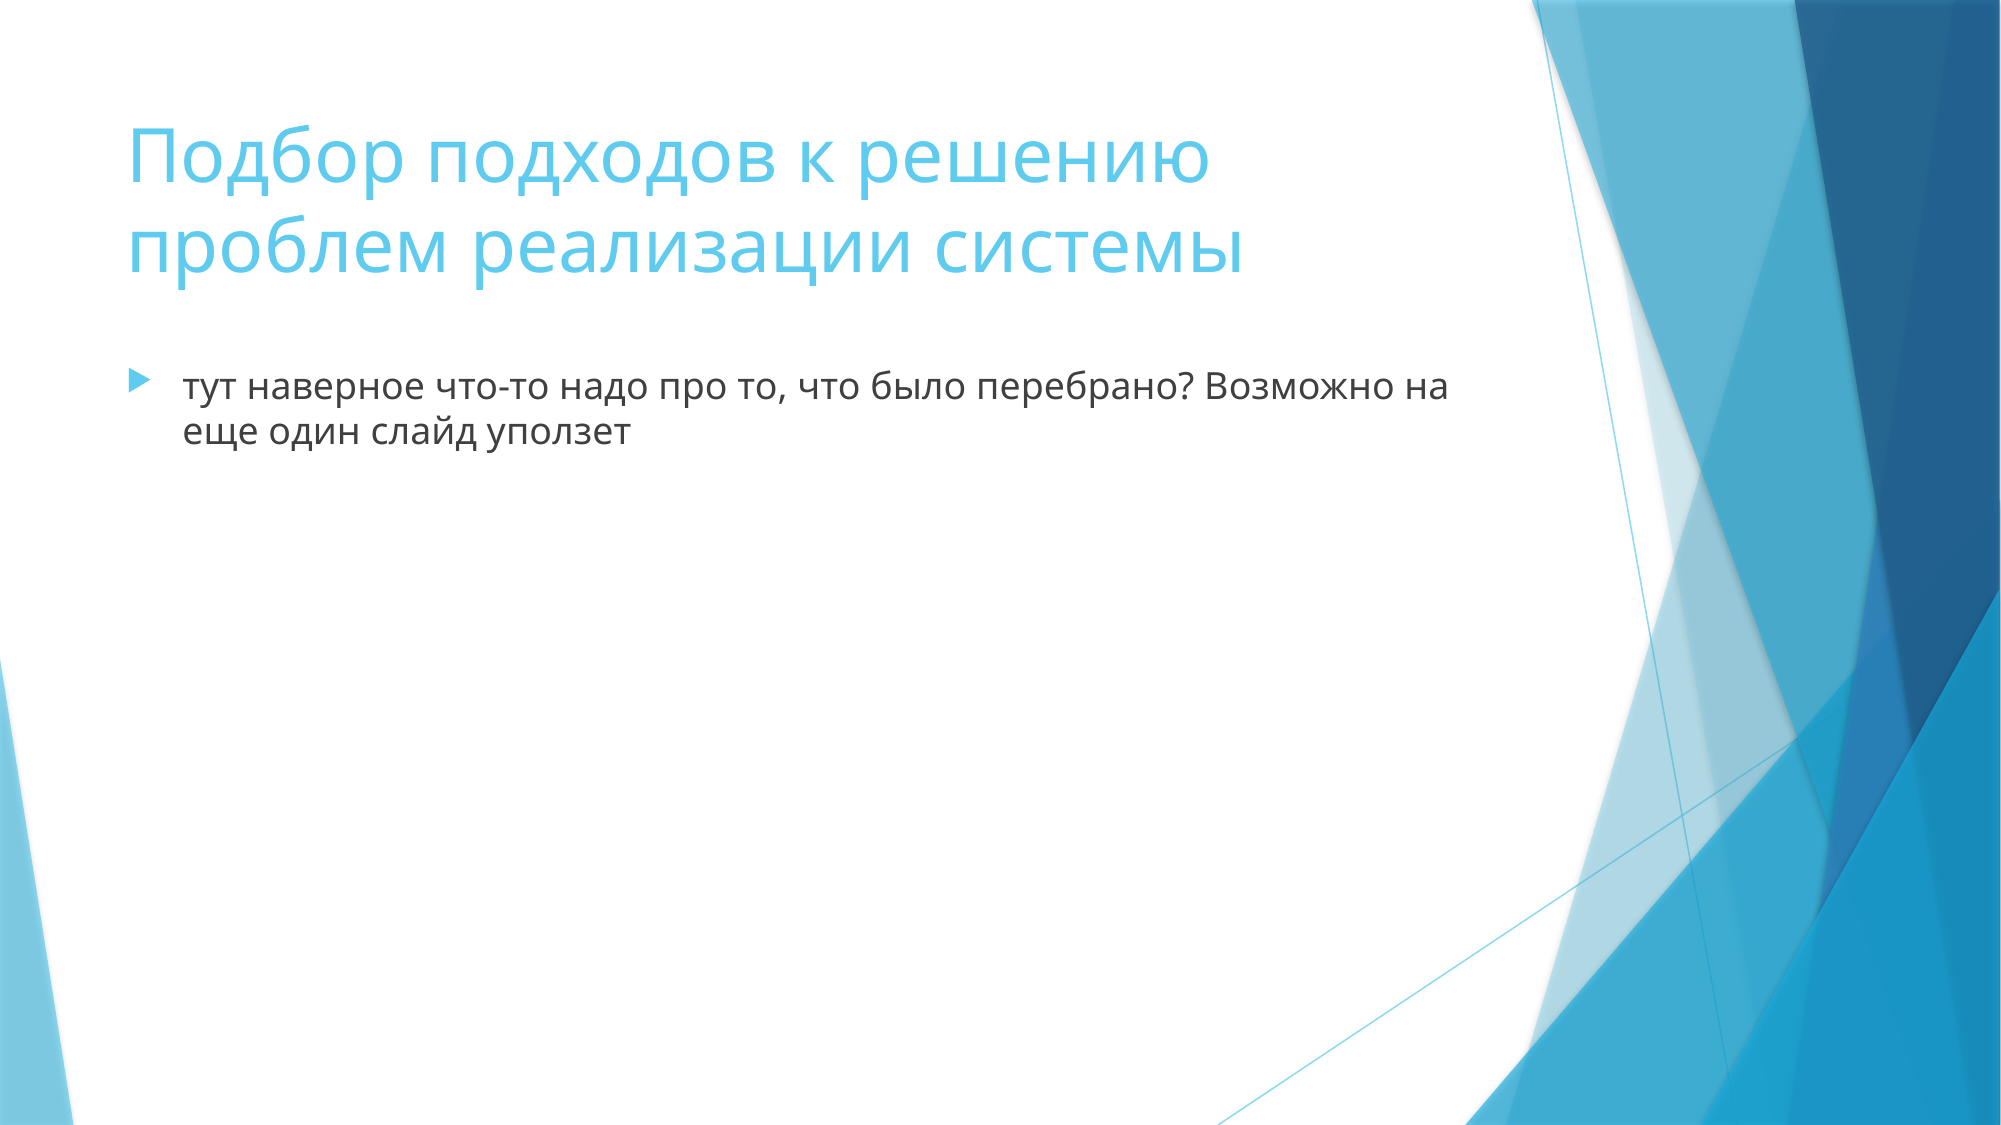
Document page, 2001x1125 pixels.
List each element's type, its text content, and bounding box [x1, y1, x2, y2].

title Подбор подходов к решению проблем реализации системы [111, 99, 1522, 317]
list тут наверное что-то надо про то, что было перебрано? Возможно на еще один слайд уползет [111, 354, 1522, 992]
